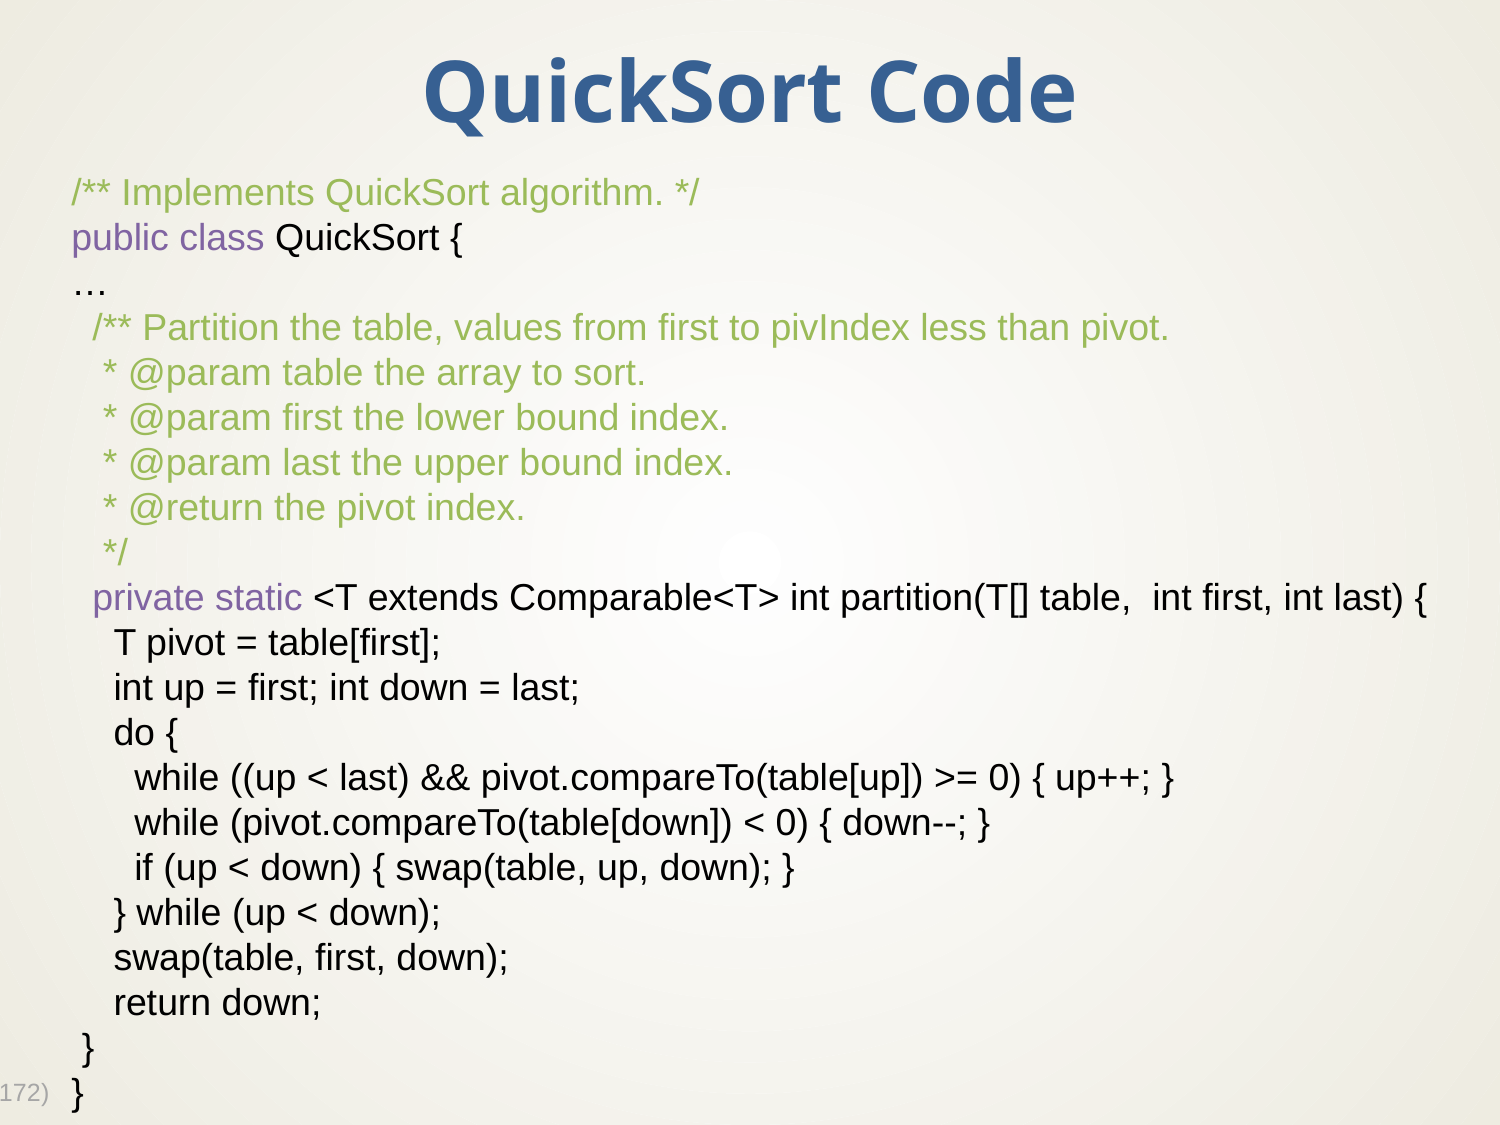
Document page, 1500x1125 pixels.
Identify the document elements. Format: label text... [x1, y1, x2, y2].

title QuickSort Code [0, 24, 1500, 166]
text_box /** Implements QuickSort algorithm. */ public class QuickSort { … /** Partition the table, values from first to pivIndex less than pivot. * @param table the array to sort. * @param first the lower bound index. * @param last the upper bound index. * @return the pivot index. */ private static <T extends Comparable<T> int partition(T[] table, int first, int last) { T pivot = table[first]; int up = first; int down = last; do { while ((up < last) && pivot.compareTo(table[up]) >= 0) { up++; } while (pivot.compareTo(table[down]) < 0) { down--; } if (up < down) { swap(table, up, down); } } while (up < down); swap(table, first, down); return down; } } [56, 160, 1444, 1120]
